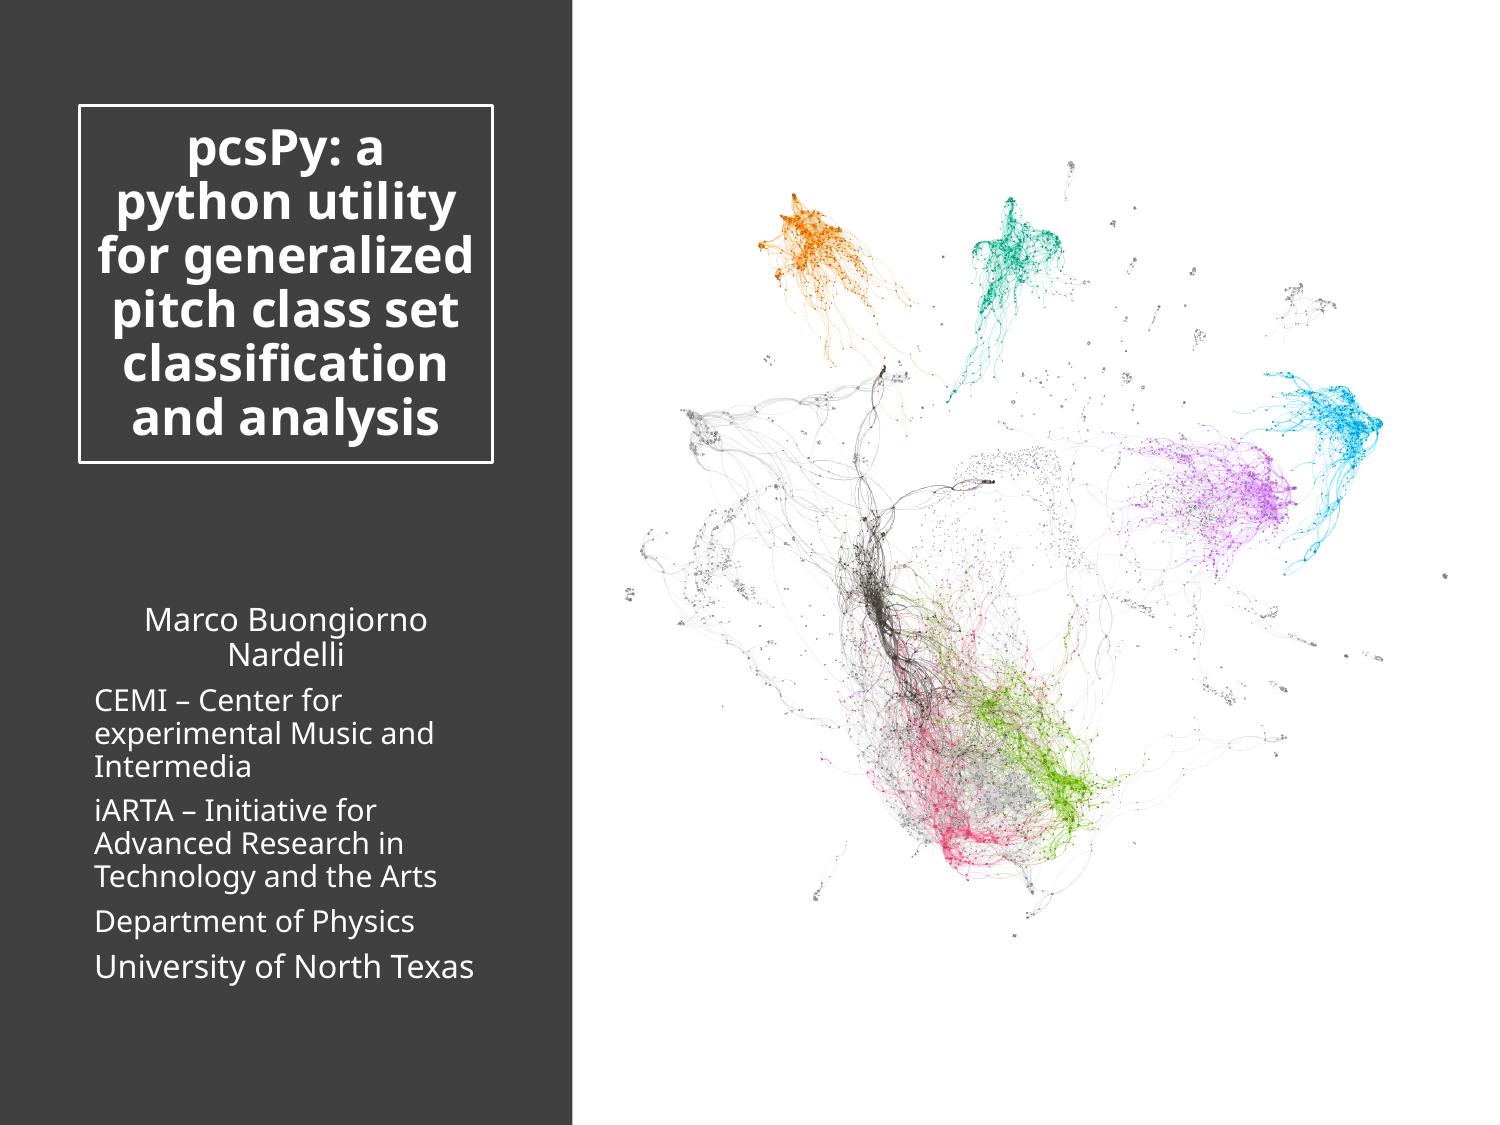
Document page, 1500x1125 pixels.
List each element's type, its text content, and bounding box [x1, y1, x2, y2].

picture [592, 105, 1480, 993]
text_box pcsPy: a python utility for generalized pitch class set classification and analysis [79, 105, 493, 463]
text_box Marco Buongiorno Nardelli CEMI – Center for experimental Music and Intermedia iARTA – Initiative for Advanced Research in Technology and the Arts Department of Physics University of North Texas [79, 596, 493, 1020]
text_box [0, 0, 573, 1125]
